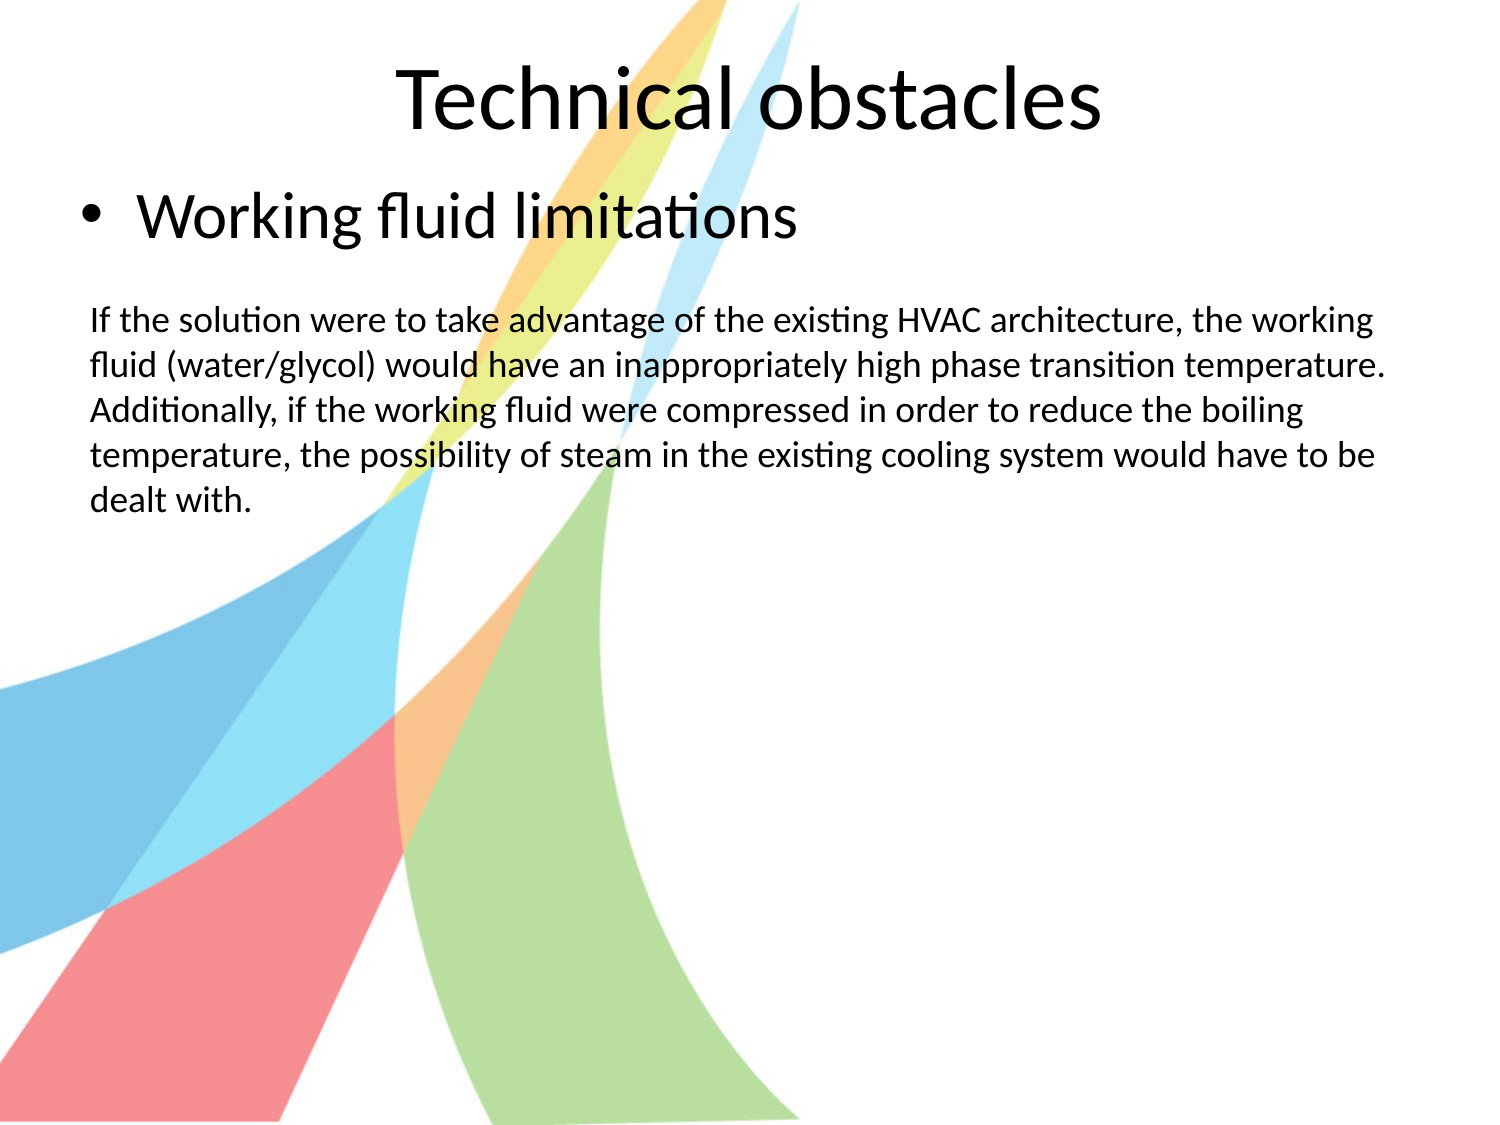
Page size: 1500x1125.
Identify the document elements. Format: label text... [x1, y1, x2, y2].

text_box If the solution were to take advantage of the existing HVAC architecture, the working fluid (water/glycol) would have an inappropriately high phase transition temperature. Additionally, if the working fluid were compressed in order to reduce the boiling temperature, the possibility of steam in the existing cooling system would have to be dealt with. [74, 287, 1446, 528]
picture [0, 0, 1500, 1125]
list Working fluid limitations [64, 164, 1415, 263]
title Technical obstacles [75, 23, 1425, 163]
